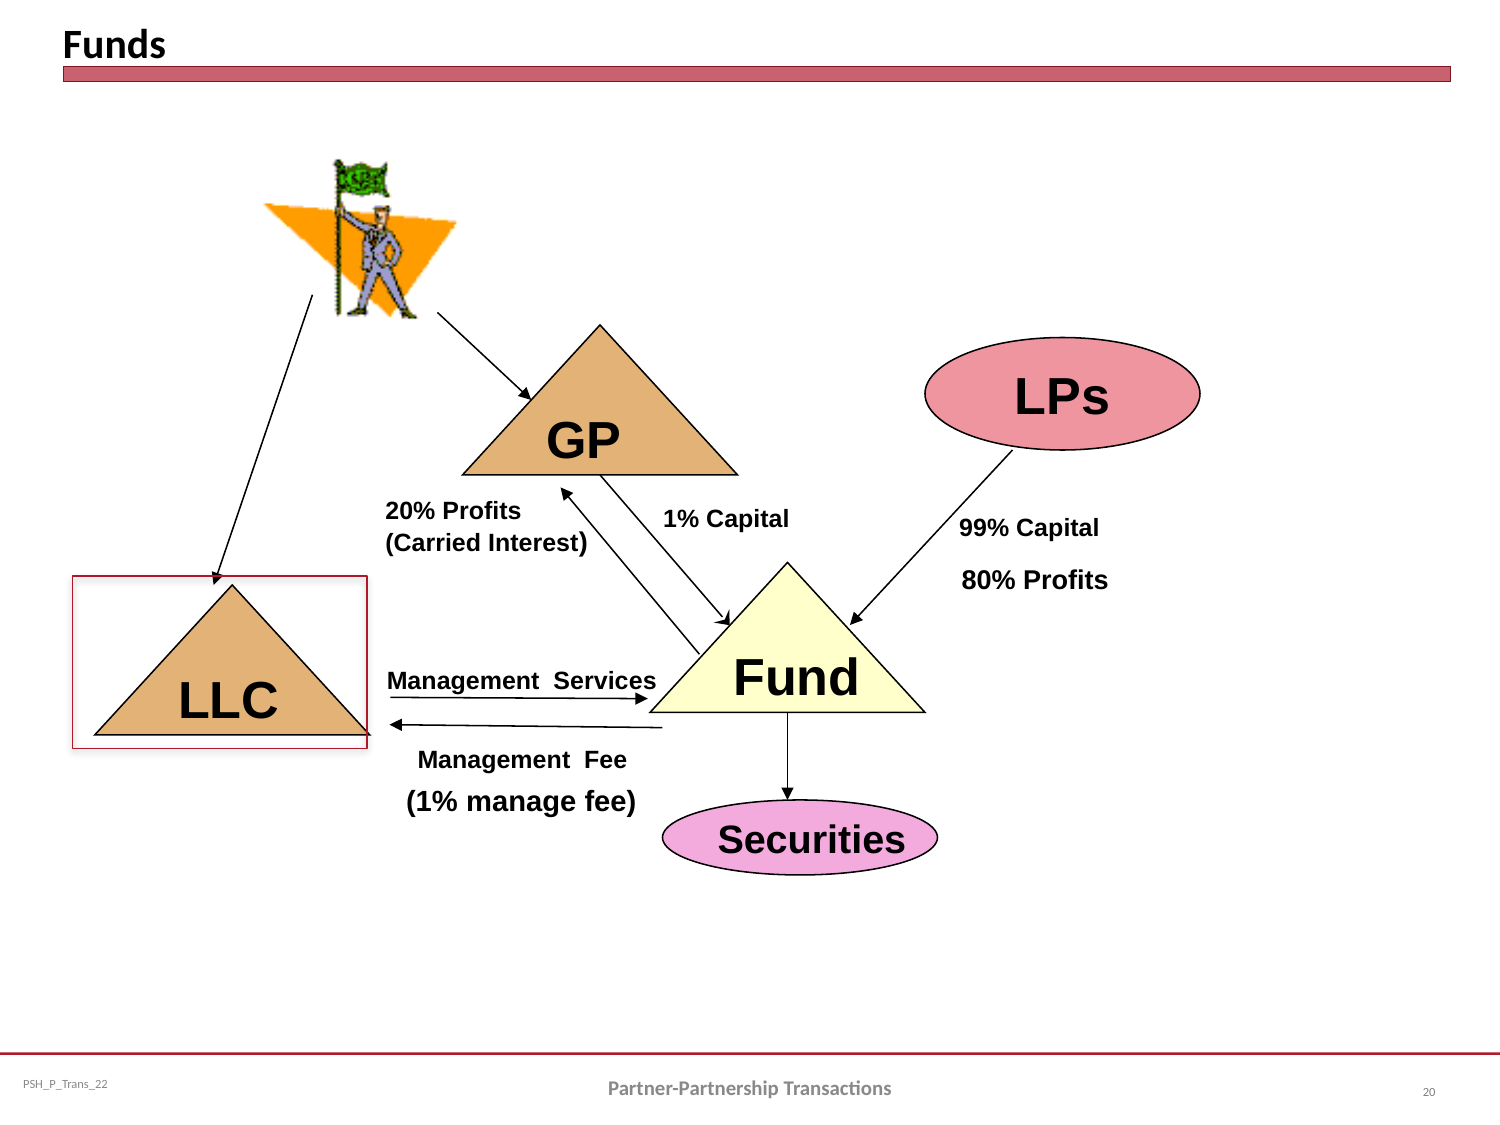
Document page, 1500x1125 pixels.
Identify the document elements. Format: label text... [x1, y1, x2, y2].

text_box 20% Profits (Carried Interest) [370, 487, 594, 565]
text_box LPs [924, 337, 1201, 451]
text_box [849, 523, 944, 625]
text_box Fund [650, 562, 926, 713]
text_box (1% manage fee) [391, 774, 652, 825]
slide_number 20 [1375, 1061, 1451, 1122]
text_box Management Services [372, 656, 748, 702]
text_box [72, 575, 368, 749]
text_box 80% Profits [946, 554, 1124, 603]
text_box GP [462, 324, 738, 475]
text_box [599, 474, 730, 626]
text_box 1% Capital [733, 495, 805, 541]
picture [262, 137, 463, 338]
text_box Securities [662, 799, 938, 875]
footer Partner-Partnership Transactions [512, 1056, 988, 1117]
title Funds [62, 6, 1451, 67]
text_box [437, 312, 532, 401]
text_box Management Fee [402, 736, 779, 782]
text_box [560, 487, 594, 528]
text_box [389, 718, 663, 731]
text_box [213, 294, 313, 586]
text_box 99% Capital [944, 504, 1115, 549]
